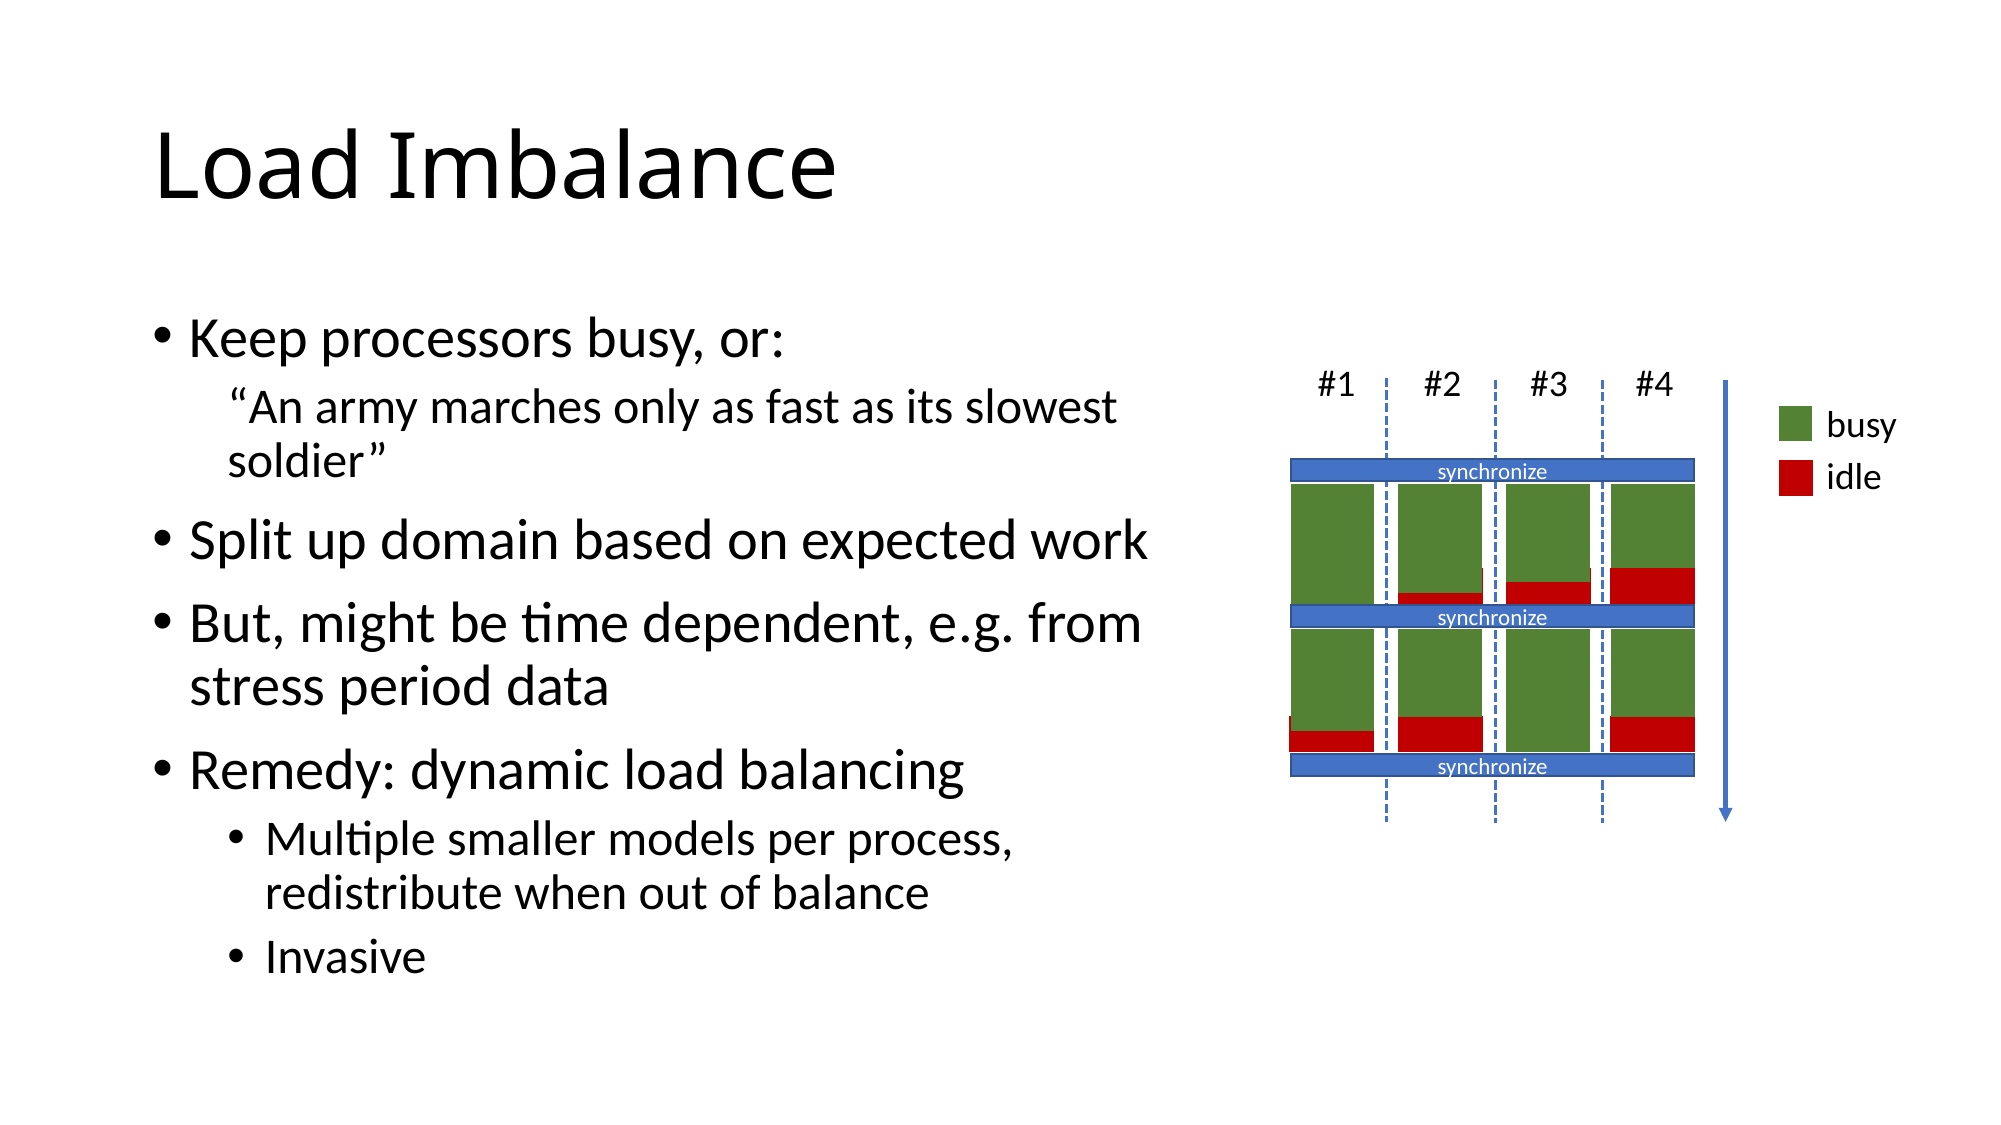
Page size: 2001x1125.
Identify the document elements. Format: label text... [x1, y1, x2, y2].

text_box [1290, 351, 1913, 824]
list Keep processors busy, or: “An army marches only as fast as its slowest soldier” Split up domain based on expected work But, might be time dependent, e.g. from stress period data Remedy: dynamic load balancing Multiple smaller models per process, redistribute when out of balance Invasive And how about two coupled processes… [137, 299, 1168, 1090]
title Load Imbalance [137, 59, 1863, 278]
